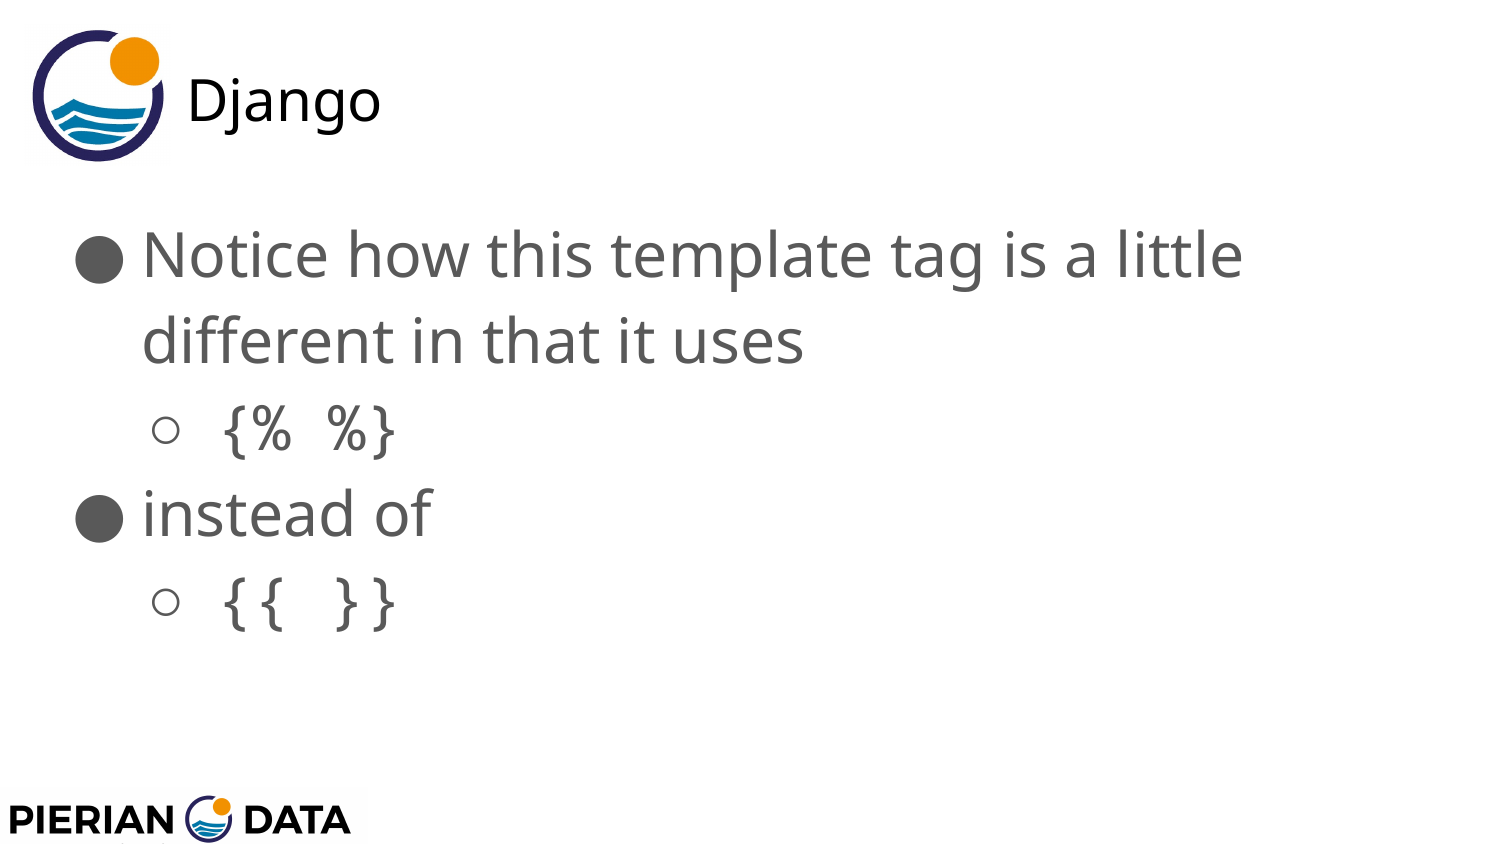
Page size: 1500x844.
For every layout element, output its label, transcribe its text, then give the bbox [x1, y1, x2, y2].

picture [0, 787, 368, 844]
list Notice how this template tag is a little different in that it uses {% %} instead of {{ }} [51, 189, 1478, 750]
title Django [176, 48, 1449, 143]
picture [24, 24, 172, 167]
